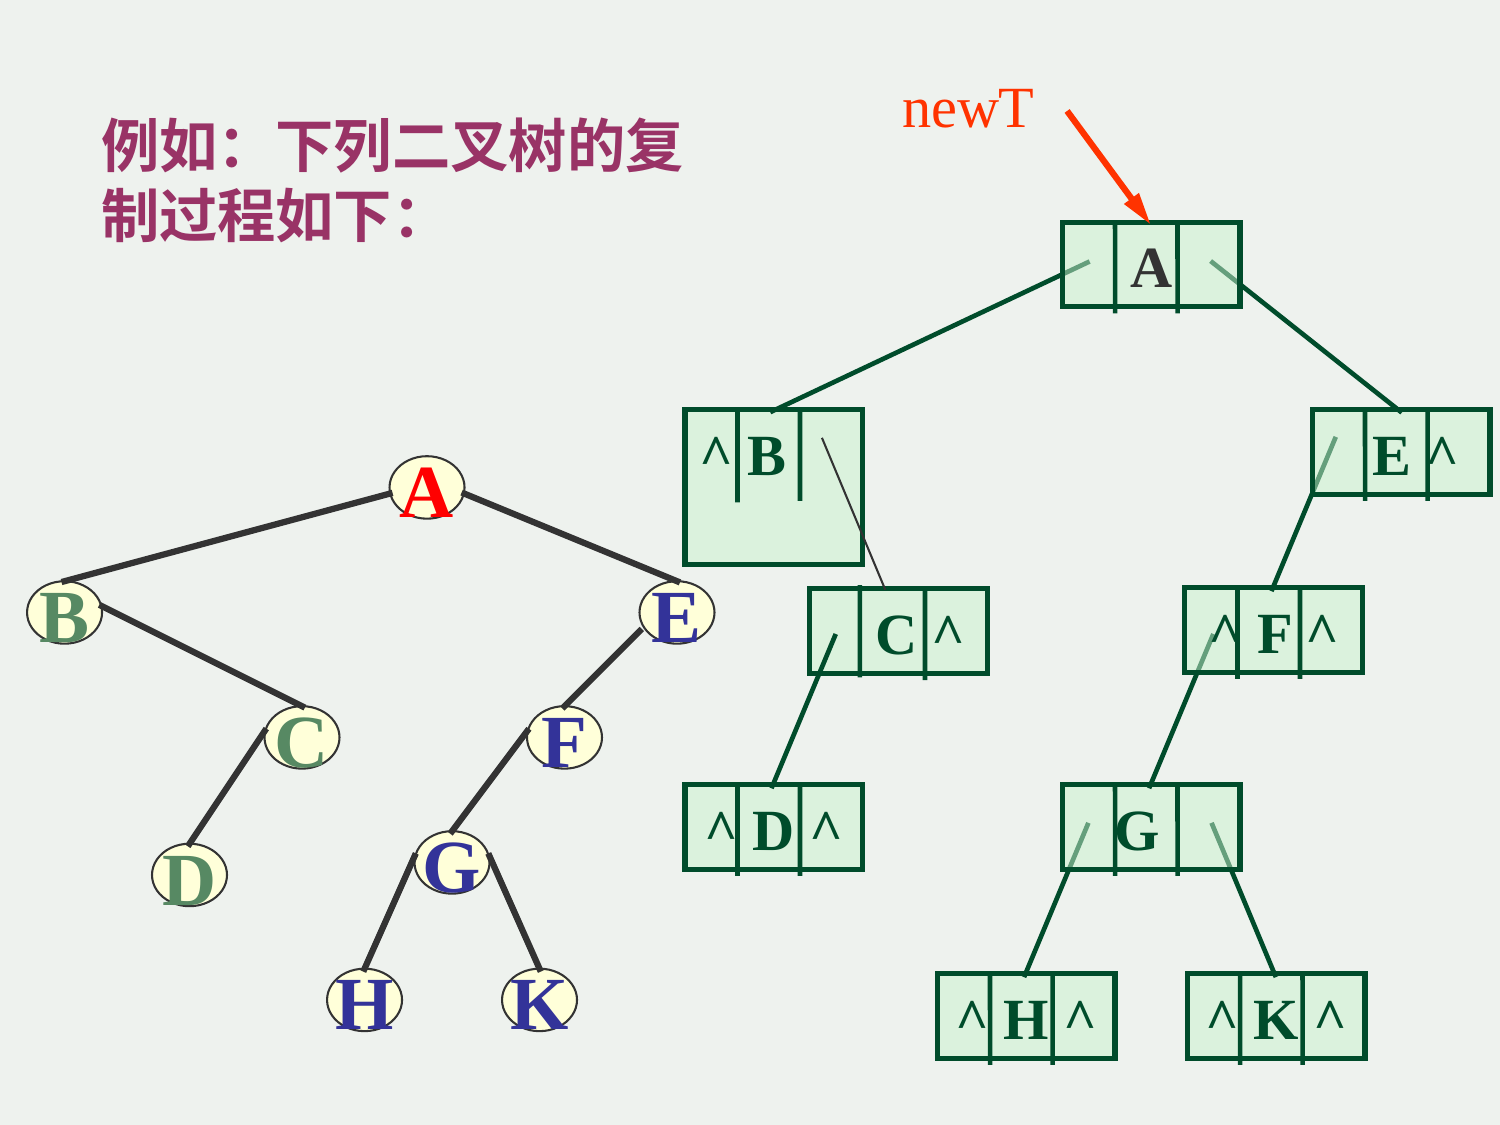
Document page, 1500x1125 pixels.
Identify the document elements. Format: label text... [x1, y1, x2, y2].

text_box ^ K ^ [1187, 973, 1366, 1059]
text_box ^ H ^ [937, 973, 1116, 1059]
text_box ^ B [684, 409, 863, 565]
text_box E [639, 581, 715, 644]
text_box B [27, 581, 103, 644]
text_box A [1062, 222, 1241, 307]
text_box E ^ [1312, 409, 1491, 495]
text_box F [527, 706, 603, 769]
text_box ^ F ^ [1184, 587, 1363, 673]
text_box ^ D ^ [684, 784, 863, 870]
text_box 例如：下列二叉树的复制过程如下： [86, 101, 727, 257]
text_box G [414, 831, 490, 894]
text_box C ^ [809, 588, 859, 674]
text_box G [1062, 784, 1241, 870]
text_box D [152, 843, 228, 907]
text_box K [502, 968, 578, 1032]
text_box newT [887, 61, 1050, 147]
text_box C [264, 706, 340, 769]
text_box C ^ [860, 588, 988, 674]
text_box H [327, 968, 403, 1032]
text_box [1068, 113, 1150, 224]
text_box A [389, 456, 465, 519]
